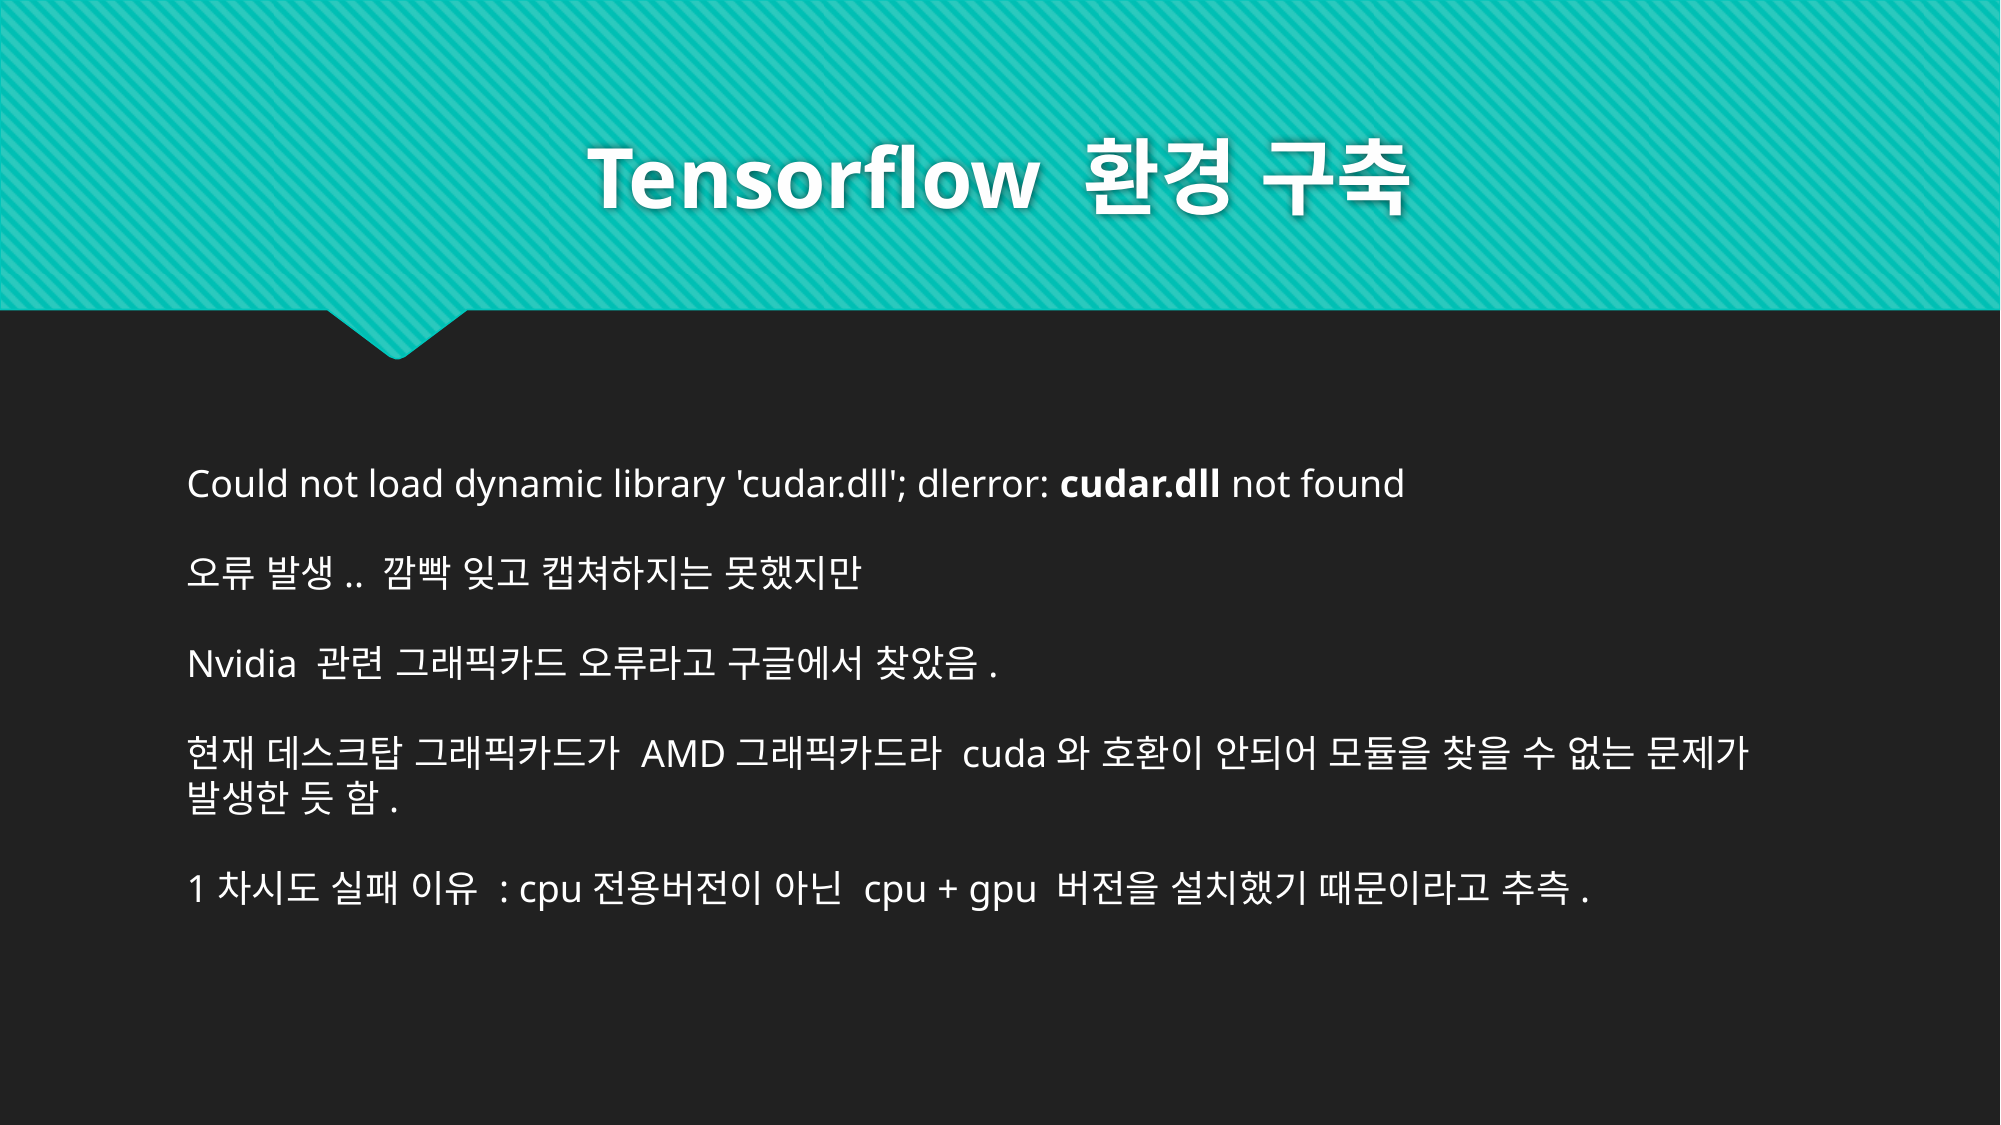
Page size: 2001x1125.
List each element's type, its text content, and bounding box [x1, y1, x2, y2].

title Tensorflow 환경 구축 [132, 73, 1868, 233]
text_box Could not load dynamic library 'cudar.dll'; dlerror: cudar.dll not found 오류 발생.. 깜빡 잊고 캡쳐하지는 못했지만 Nvidia 관련 그래픽카드 오류라고 구글에서 찾았음. 현재 데스크탑 그래픽카드가 AMD그래픽카드라 cuda와 호환이 안되어 모듈을 찾을 수 없는 문제가 발생한 듯 함. 1차시도 실패 이유 : cpu전용버전이 아닌 cpu + gpu 버전을 설치했기 때문이라고 추측. [171, 453, 1772, 963]
